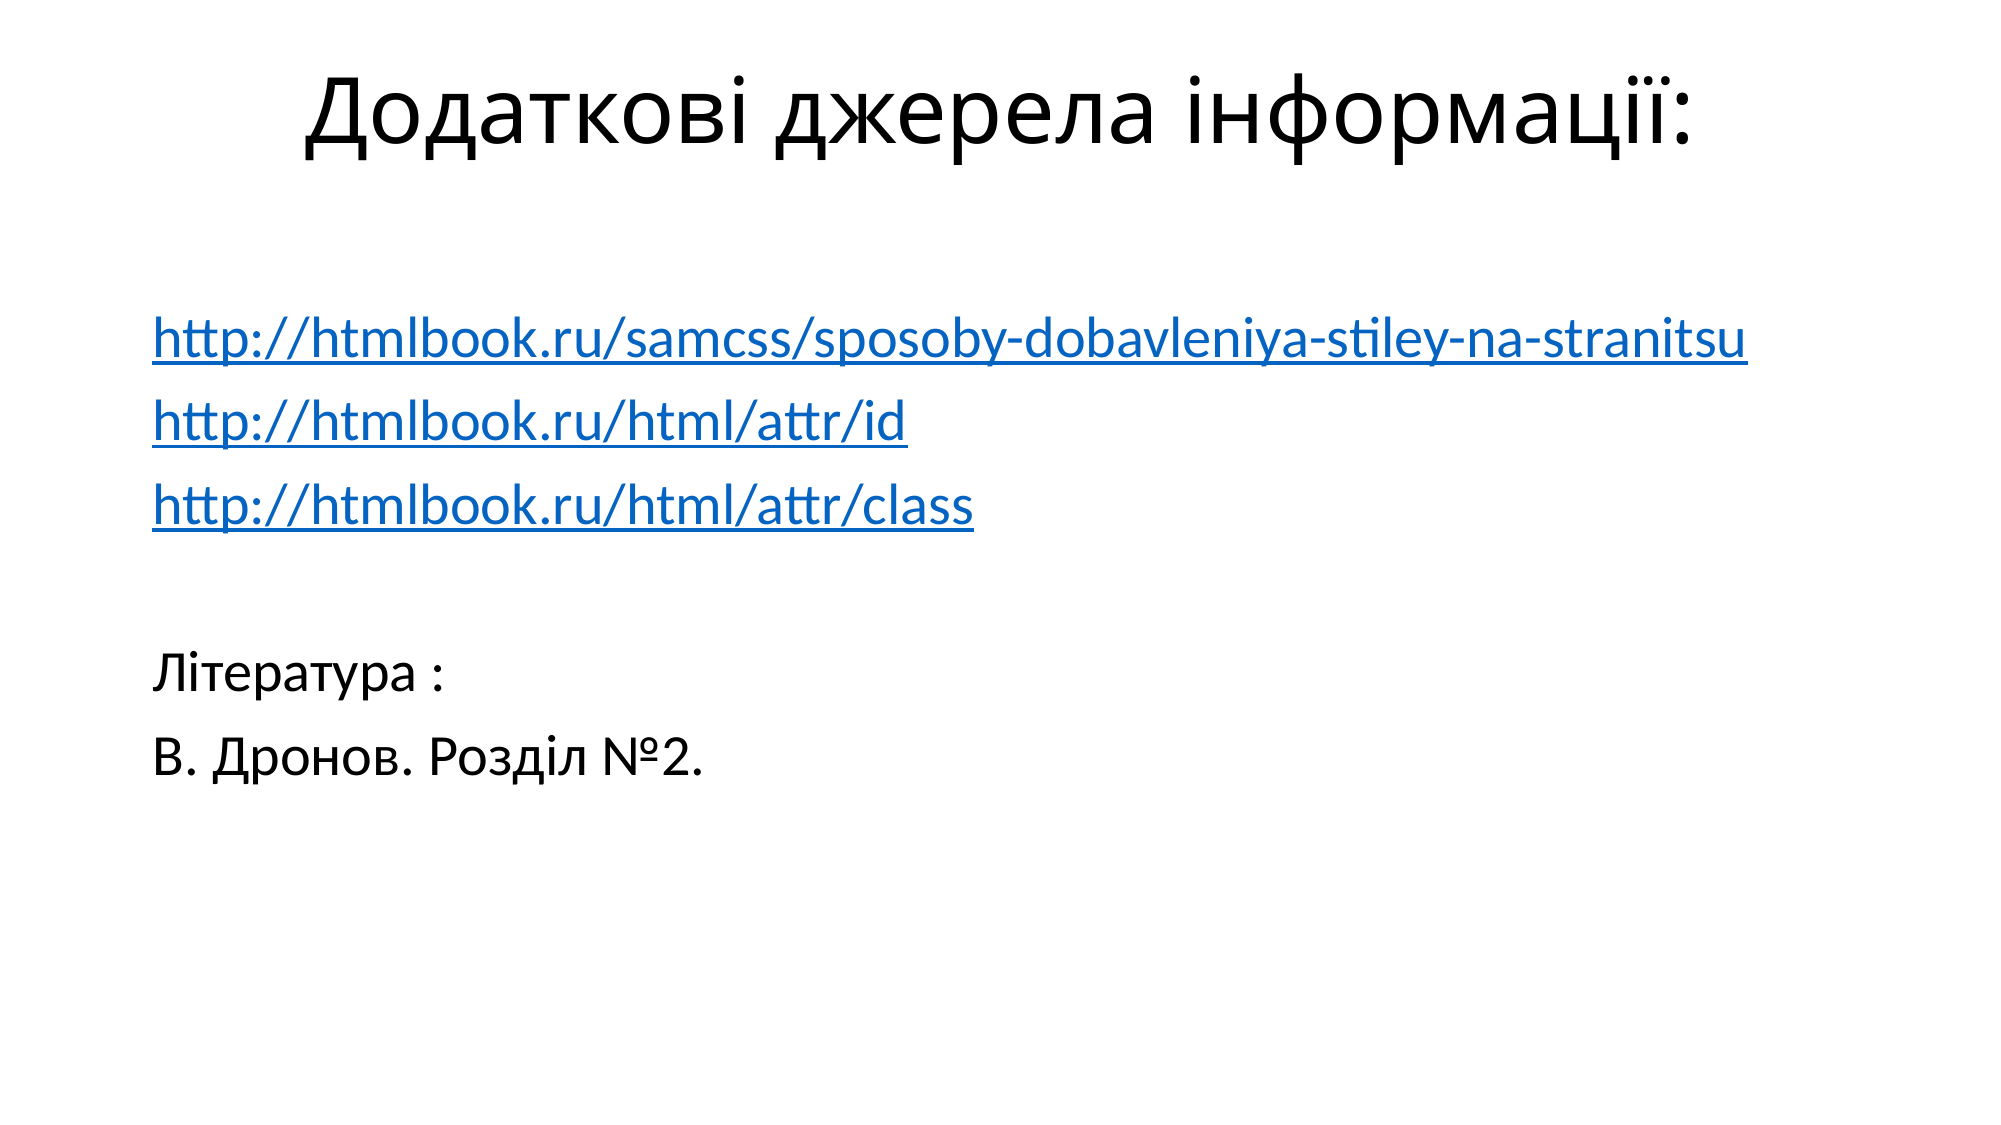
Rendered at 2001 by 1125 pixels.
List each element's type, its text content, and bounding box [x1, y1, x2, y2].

title Додаткові джерела інформації: [137, 59, 1863, 278]
list http://htmlbook.ru/samcss/sposoby-dobavleniya-stiley-na-stranitsu http://htmlbook.ru/html/attr/id http://htmlbook.ru/html/attr/class Література : В. Дронов. Розділ №2. [137, 299, 1863, 1077]
